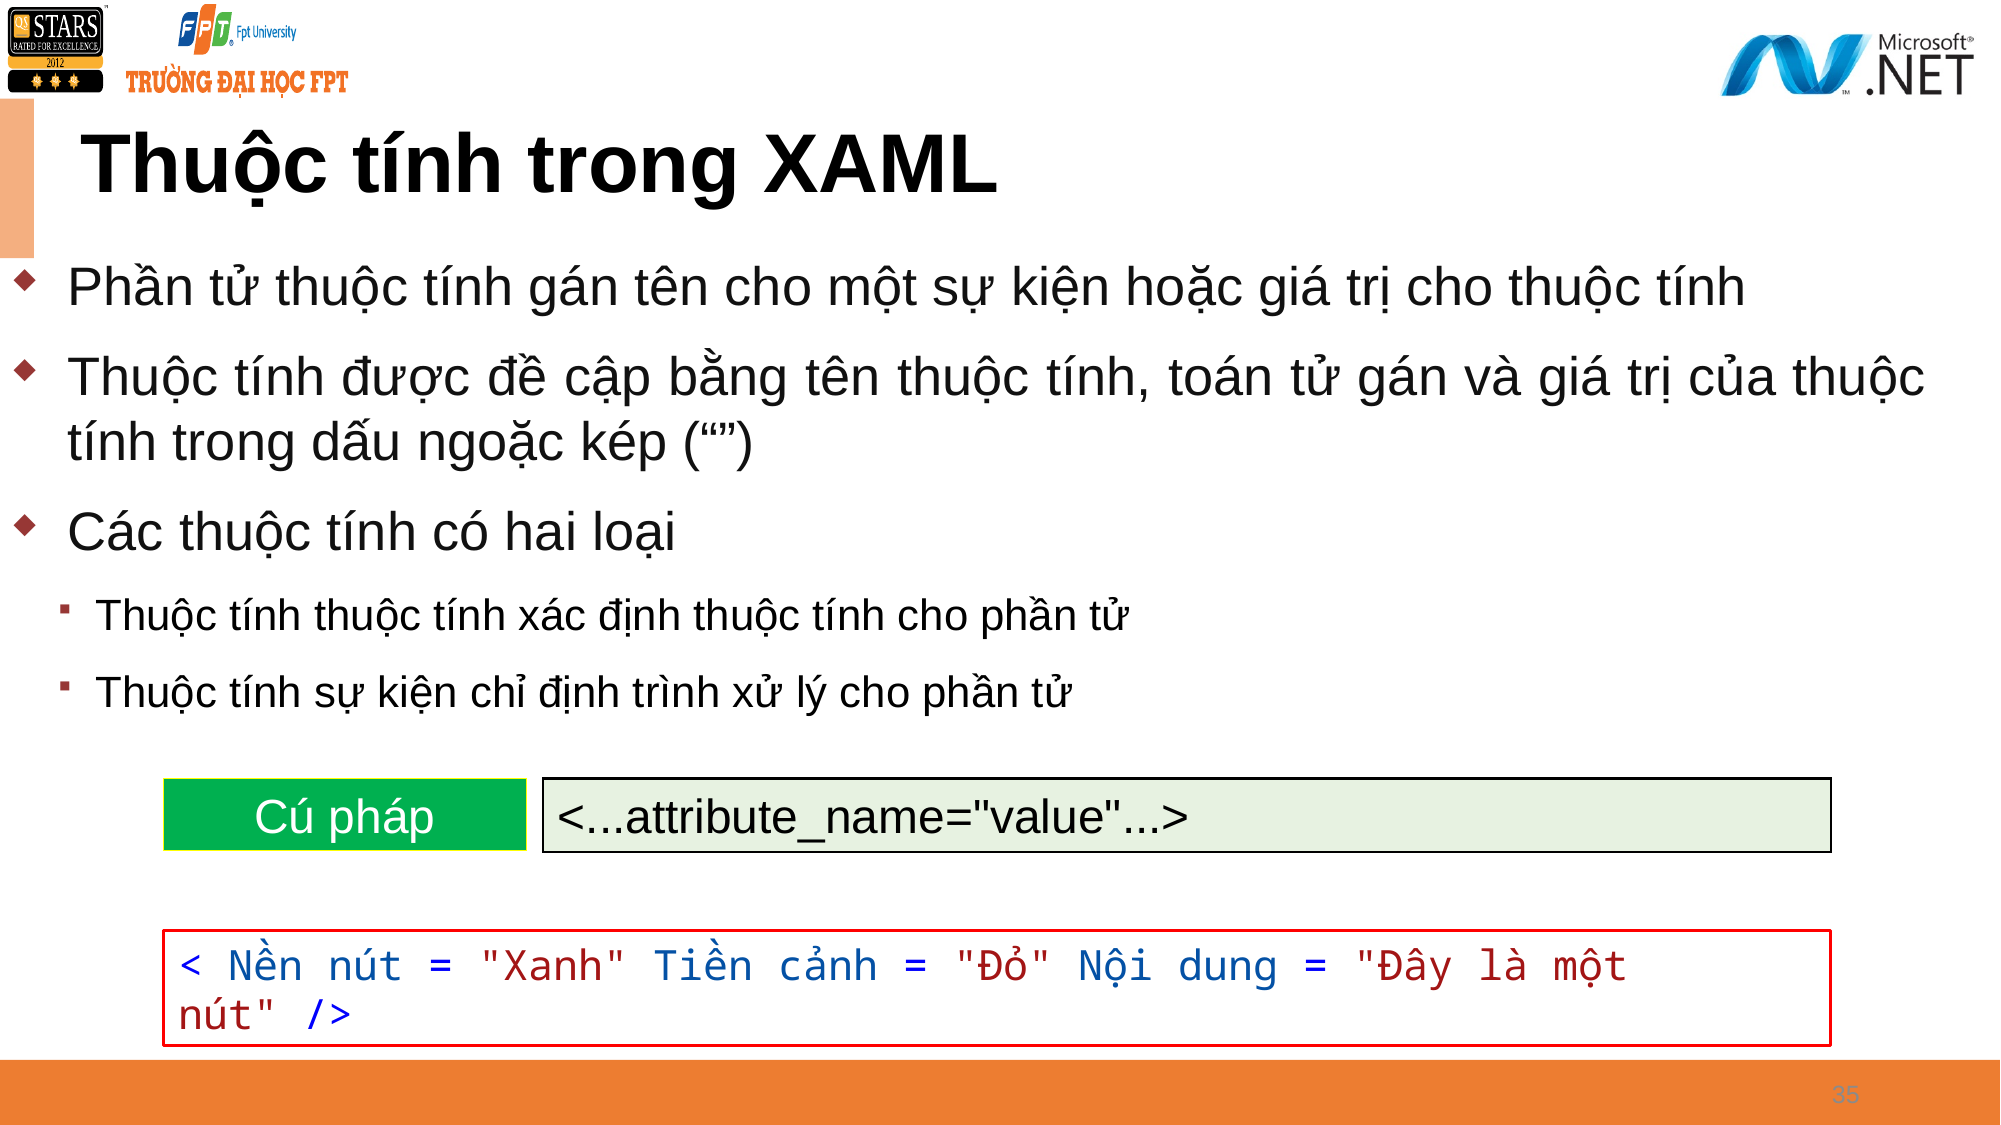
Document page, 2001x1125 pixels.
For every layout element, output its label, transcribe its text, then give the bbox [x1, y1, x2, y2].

text_box Phần tử thuộc tính gán tên cho một sự kiện hoặc giá trị cho thuộc tính Thuộc tính được đề cập bằng tên thuộc tính, toán tử gán và giá trị của thuộc tính trong dấu ngoặc kép (“”) Các thuộc tính có hai loại Thuộc tính thuộc tính xác định thuộc tính cho phần tử Thuộc tính sự kiện chỉ định trình xử lý cho phần tử [0, 244, 1944, 724]
picture [1685, 0, 2001, 129]
text_box Cú pháp [163, 778, 527, 851]
text_box <...attribute_name="value"...> [543, 778, 1831, 852]
slide_number 35 [1424, 1063, 1875, 1123]
text_box < Nền nút = "Xanh" Tiền cảnh = "Đỏ" Nội dung = "Đây là một nút" /> [163, 930, 1831, 1046]
title Thuộc tính trong XAML [65, 118, 1895, 213]
